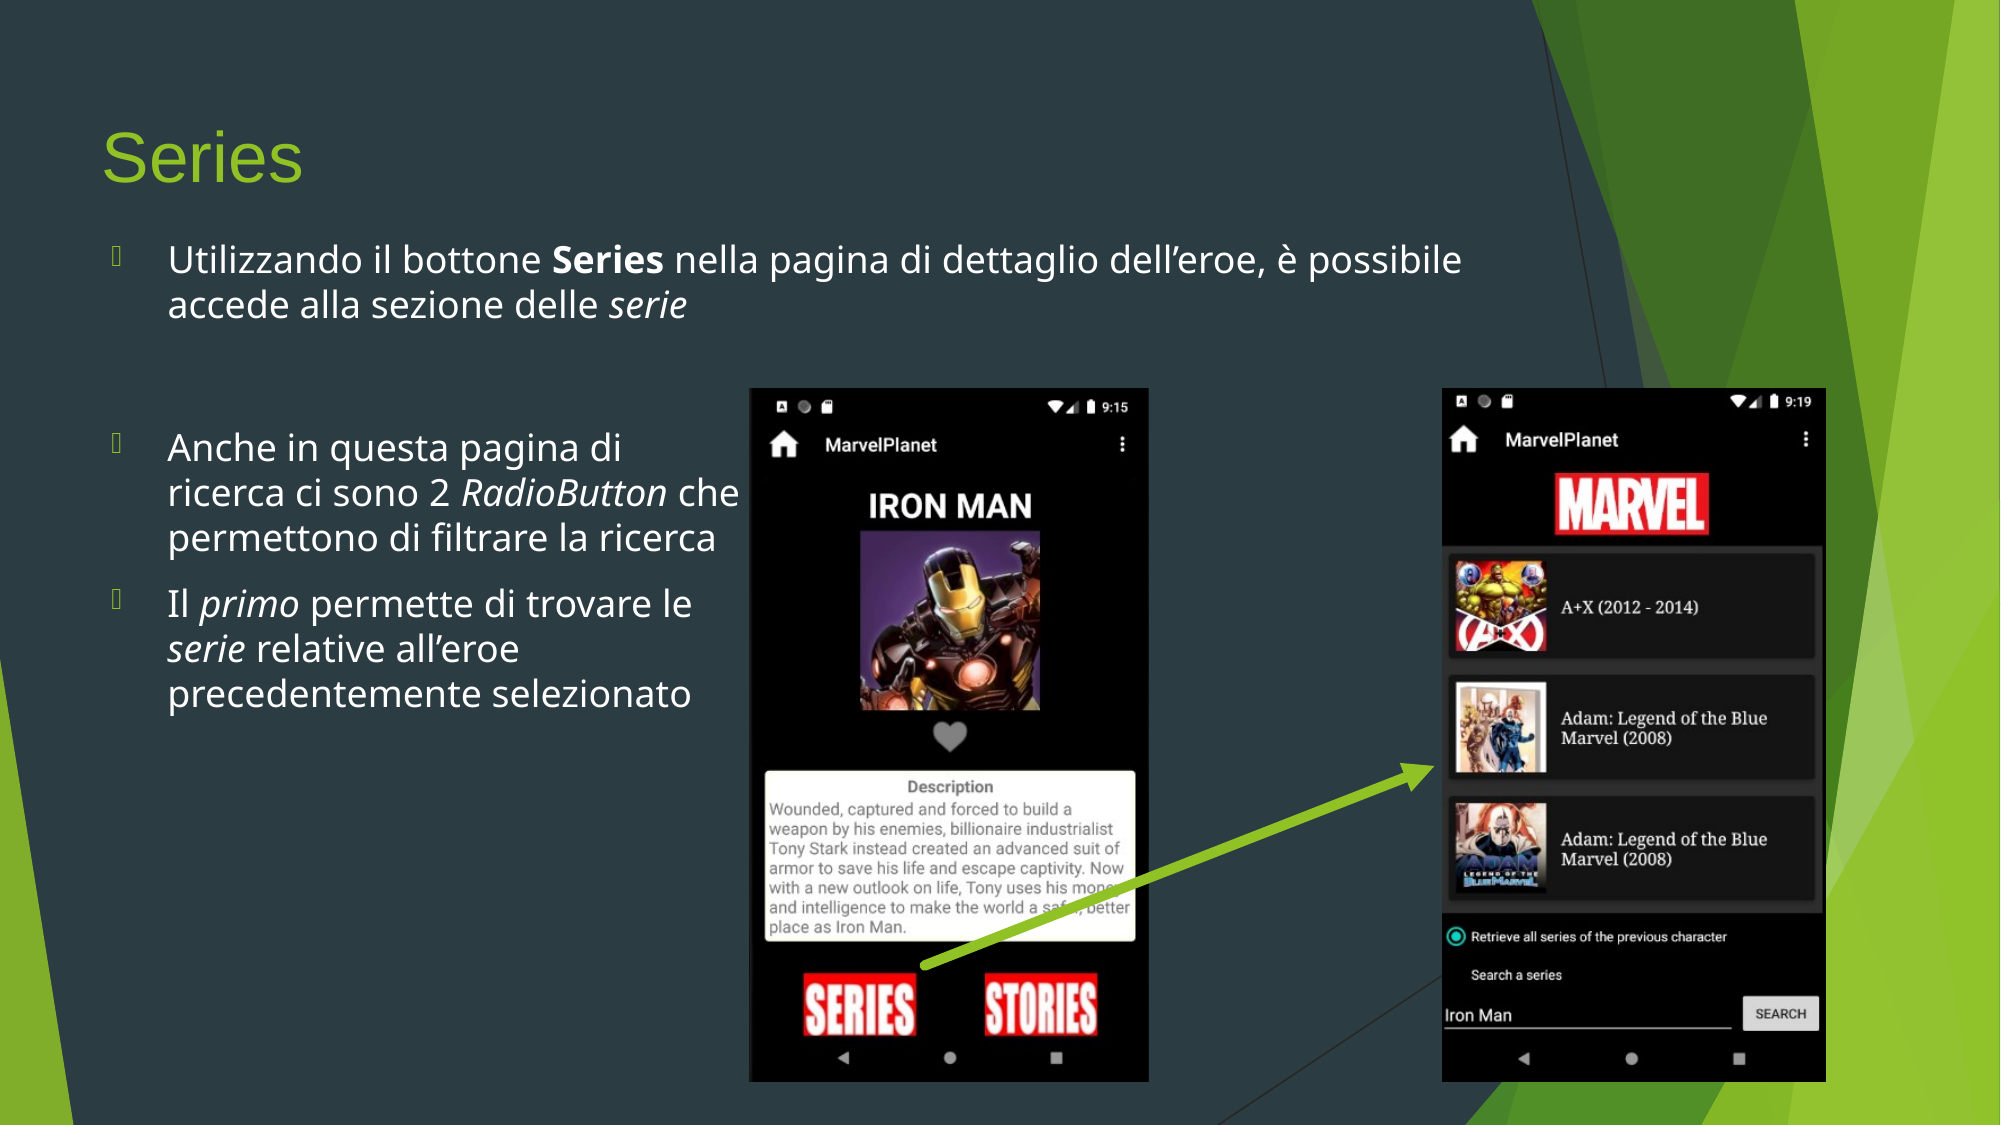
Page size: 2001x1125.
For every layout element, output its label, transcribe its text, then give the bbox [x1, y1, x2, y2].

text_box Anche in questa pagina di ricerca ci sono 2 RadioButton che permettono di filtrare la ricerca Il primo permette di trovare le serie relative all’eroe precedentemente selezionato [103, 416, 743, 812]
picture [749, 388, 1150, 1082]
text_box [1154, 764, 1435, 876]
list Utilizzando il bottone Series nella pagina di dettaglio dell’eroe, è possibile accede alla sezione delle serie [103, 228, 1591, 344]
title Series [93, 103, 406, 206]
picture [1442, 388, 1826, 1082]
